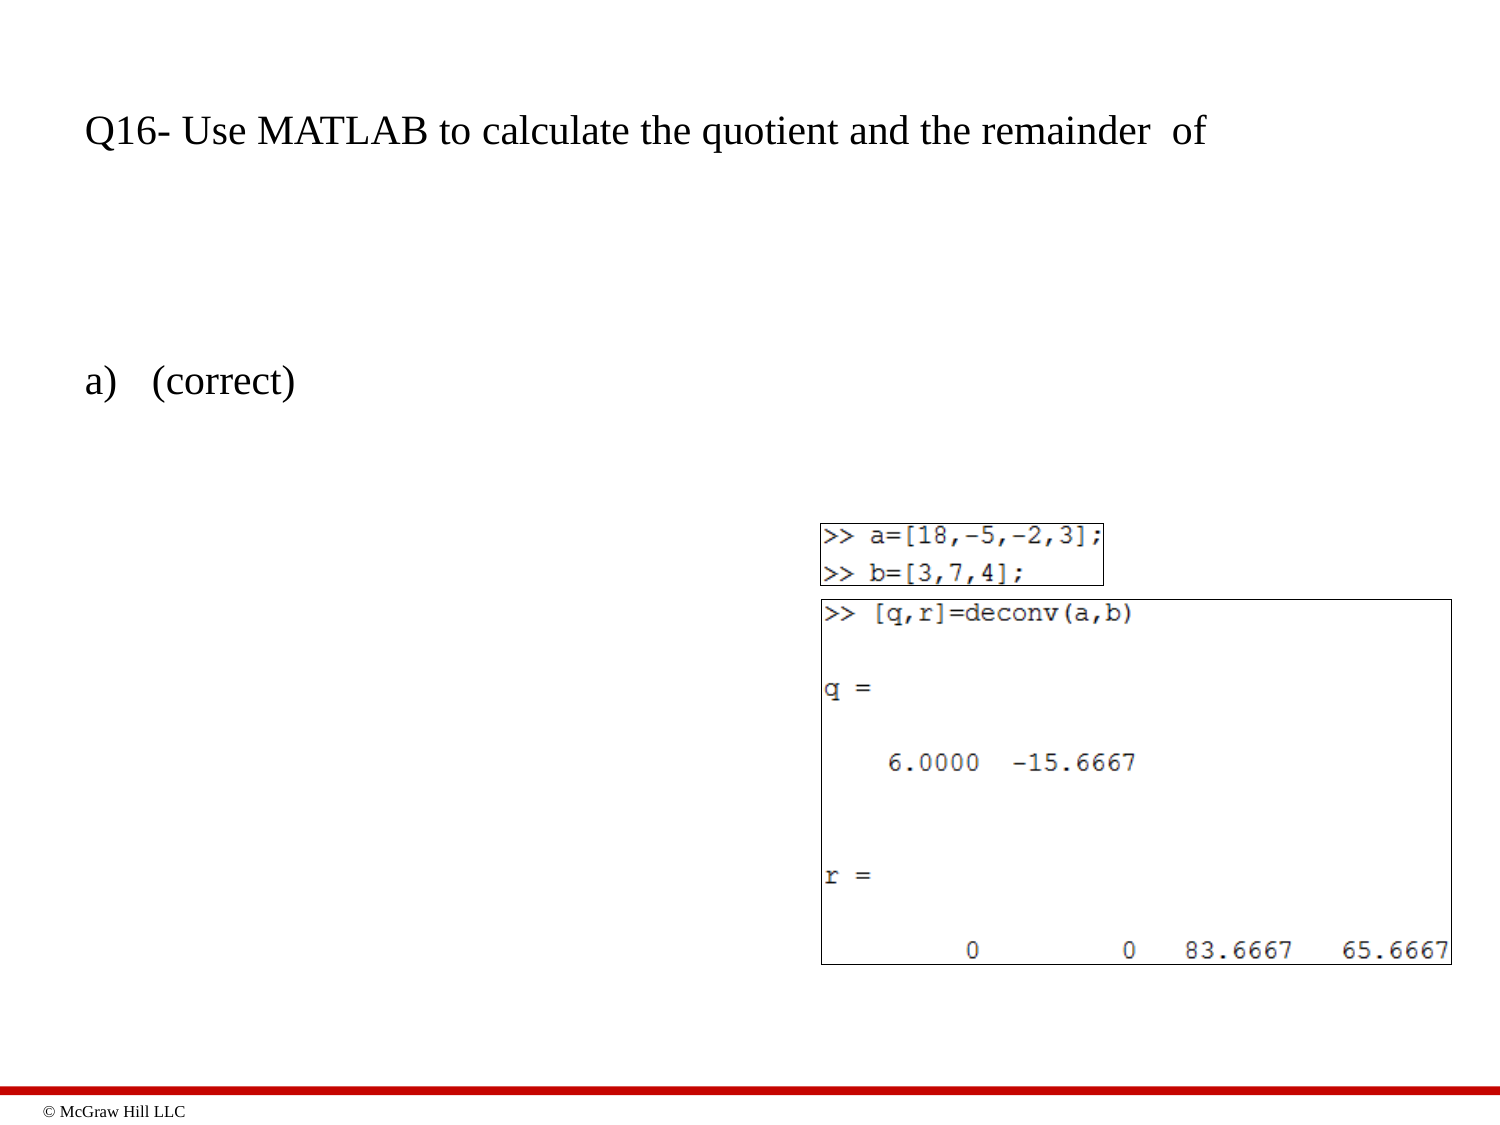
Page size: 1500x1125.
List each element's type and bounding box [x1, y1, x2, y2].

picture [820, 523, 1104, 586]
picture [821, 599, 1452, 965]
